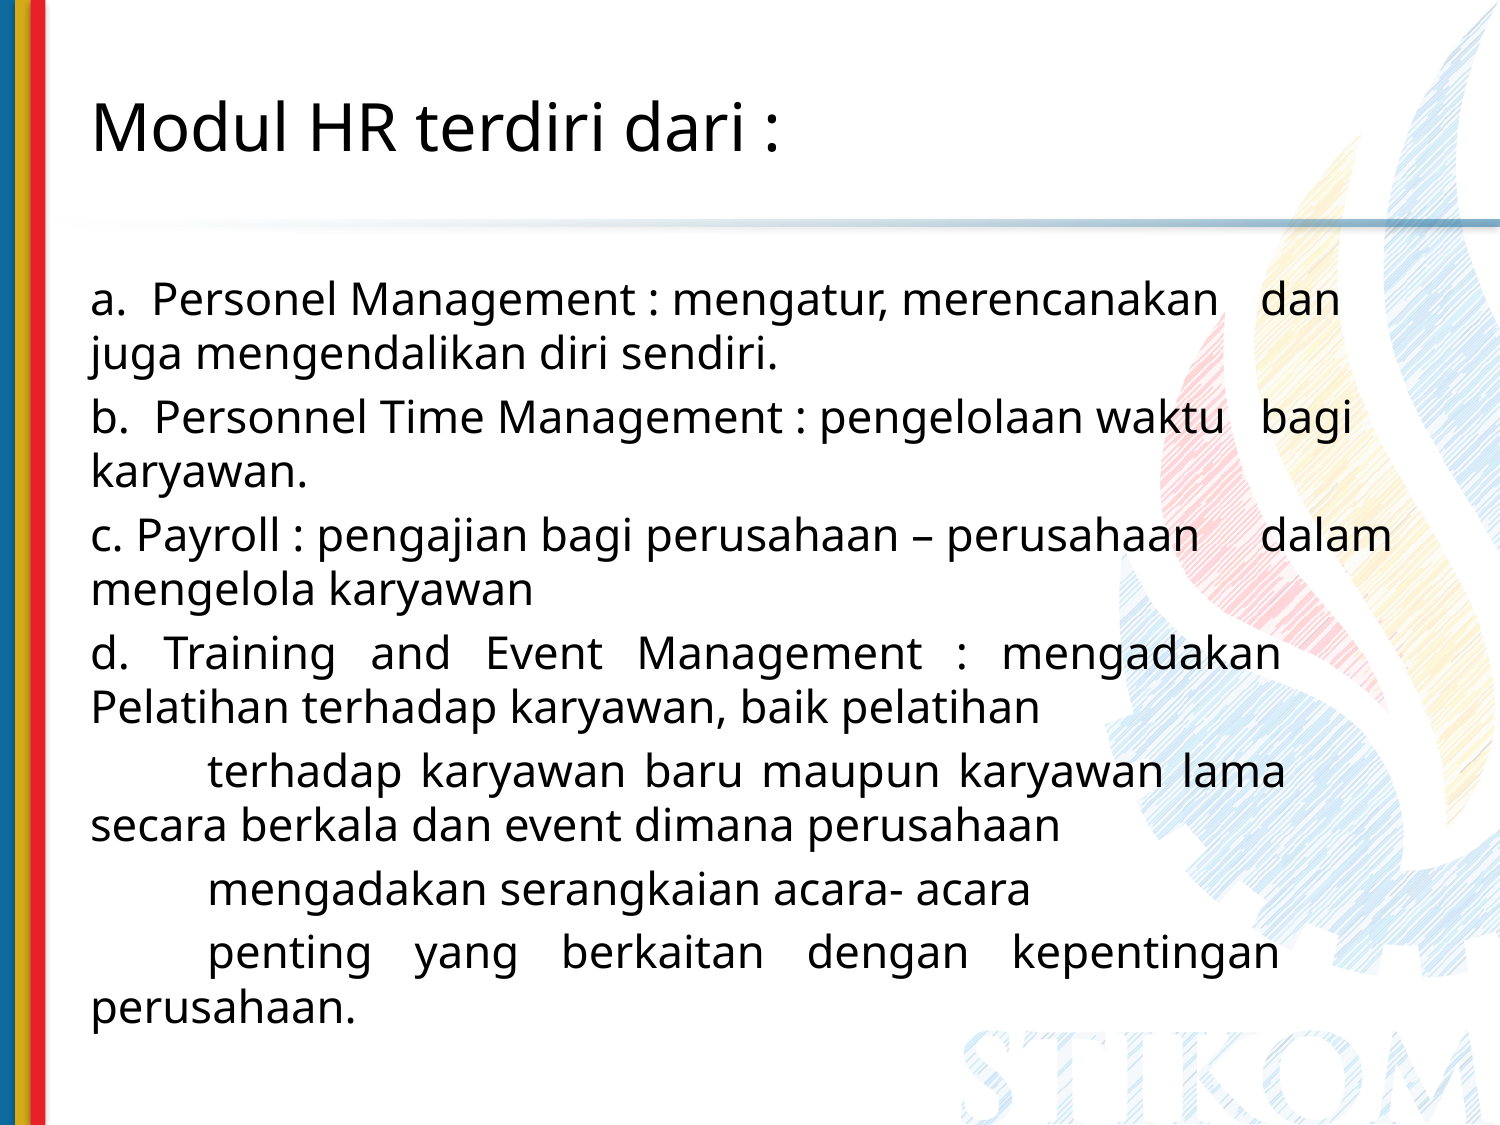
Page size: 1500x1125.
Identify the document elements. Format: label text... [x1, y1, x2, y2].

list a. Personel Management : mengatur, merencanakan dan juga mengendalikan diri sendiri. b. Personnel Time Management : pengelolaan waktu bagi karyawan. c. Payroll : pengajian bagi perusahaan – perusahaan dalam mengelola karyawan d. Training and Event Management : mengadakan Pelatihan terhadap karyawan, baik pelatihan terhadap karyawan baru maupun karyawan lama secara berkala dan event dimana perusahaan mengadakan serangkaian acara- acara penting yang berkaitan dengan kepentingan perusahaan. [75, 262, 1425, 1048]
title Modul HR terdiri dari : [75, 30, 1425, 219]
